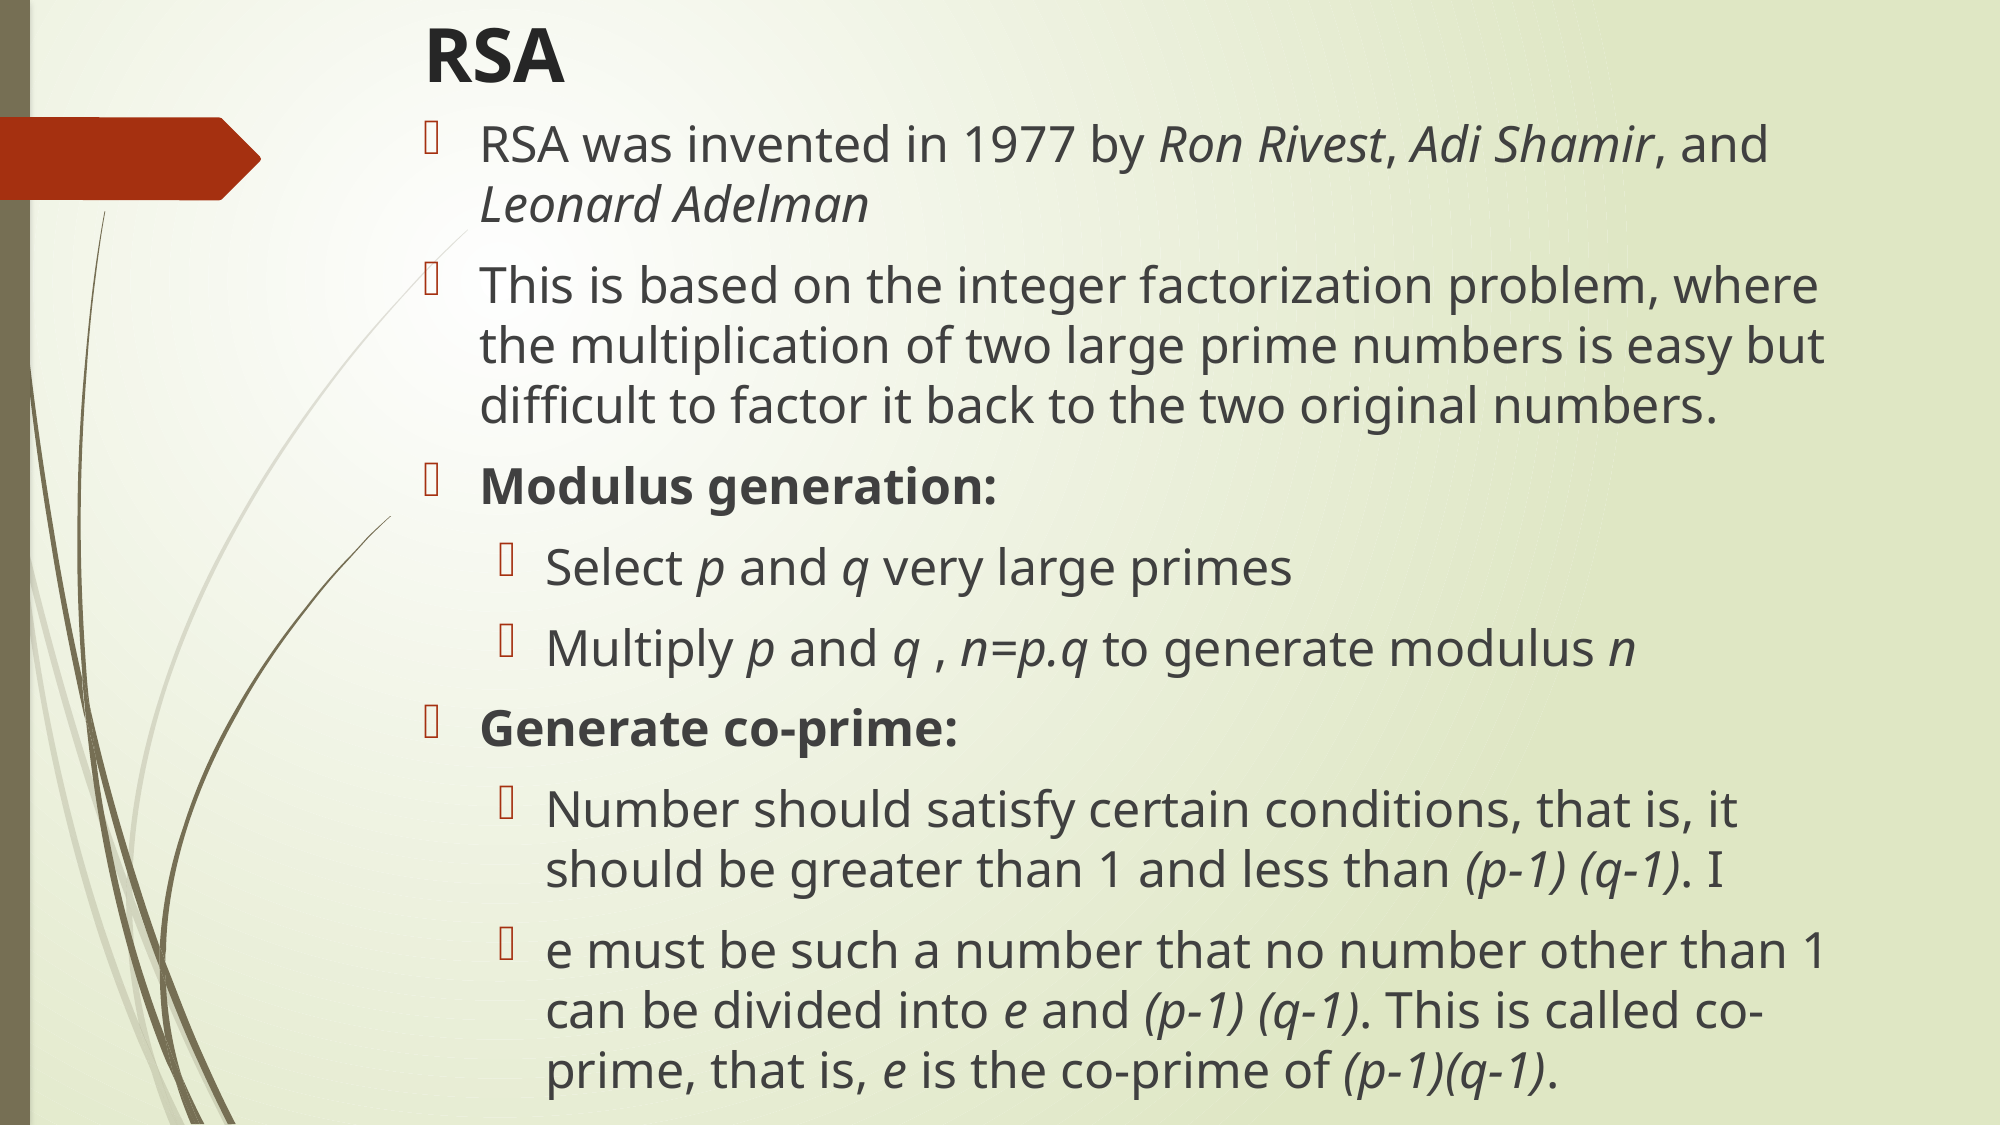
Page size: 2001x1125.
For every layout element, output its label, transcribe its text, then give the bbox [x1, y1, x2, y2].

title RSA [408, 0, 1871, 105]
list RSA was invented in 1977 by Ron Rivest, Adi Shamir, and Leonard Adelman This is based on the integer factorization problem, where the multiplication of two large prime numbers is easy but difficult to factor it back to the two original numbers. Modulus generation: Select p and q very large primes Multiply p and q , n=p.q to generate modulus n Generate co-prime: Number should satisfy certain conditions, that is, it should be greater than 1 and less than (p-1) (q-1). I e must be such a number that no number other than 1 can be divided into e and (p-1) (q-1). This is called co-prime, that is, e is the co-prime of (p-1)(q-1). [408, 105, 1871, 725]
